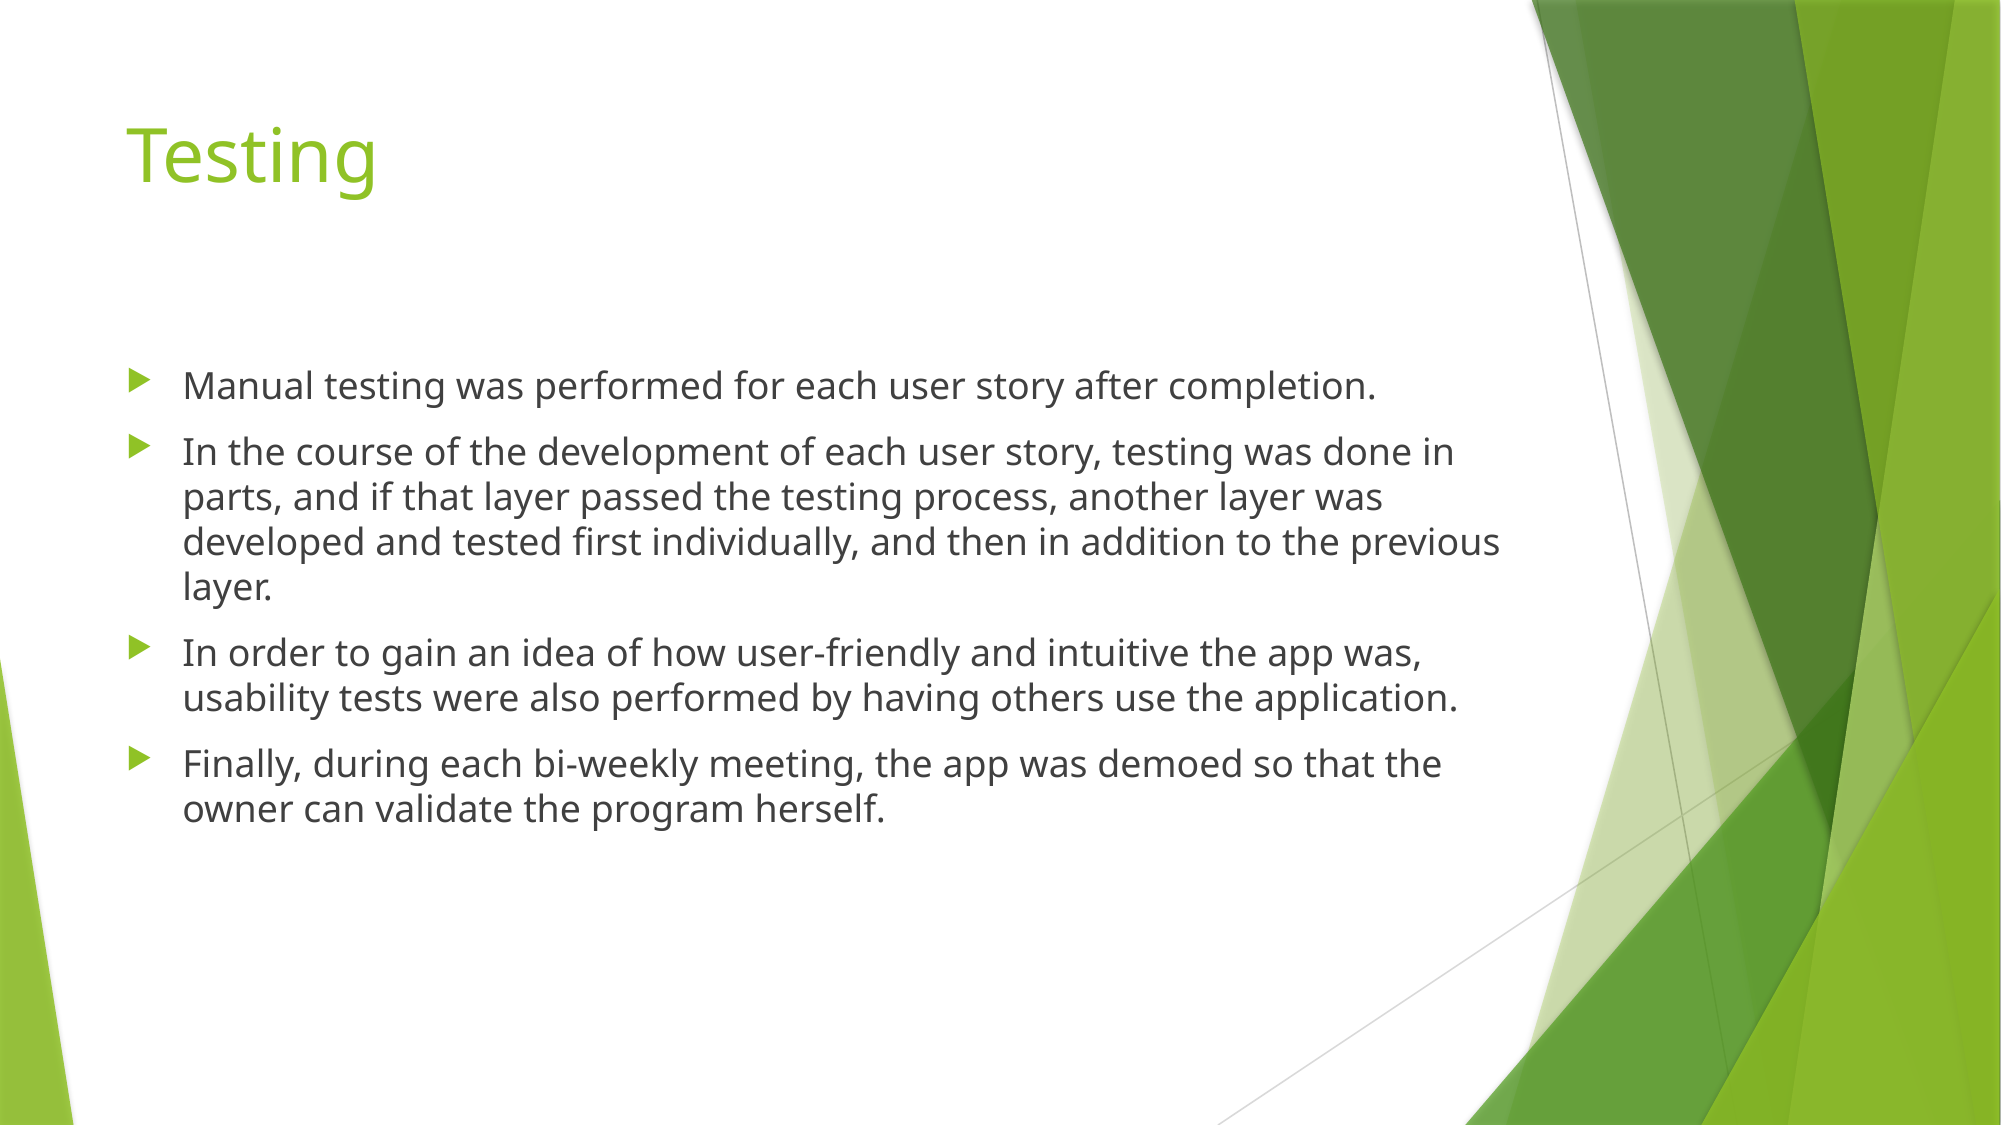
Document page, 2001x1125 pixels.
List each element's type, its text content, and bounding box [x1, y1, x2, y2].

list Manual testing was performed for each user story after completion. In the course of the development of each user story, testing was done in parts, and if that layer passed the testing process, another layer was developed and tested first individually, and then in addition to the previous layer. In order to gain an idea of how user-friendly and intuitive the app was, usability tests were also performed by having others use the application. Finally, during each bi-weekly meeting, the app was demoed so that the owner can validate the program herself. [111, 354, 1522, 992]
title Testing [111, 99, 1522, 317]
